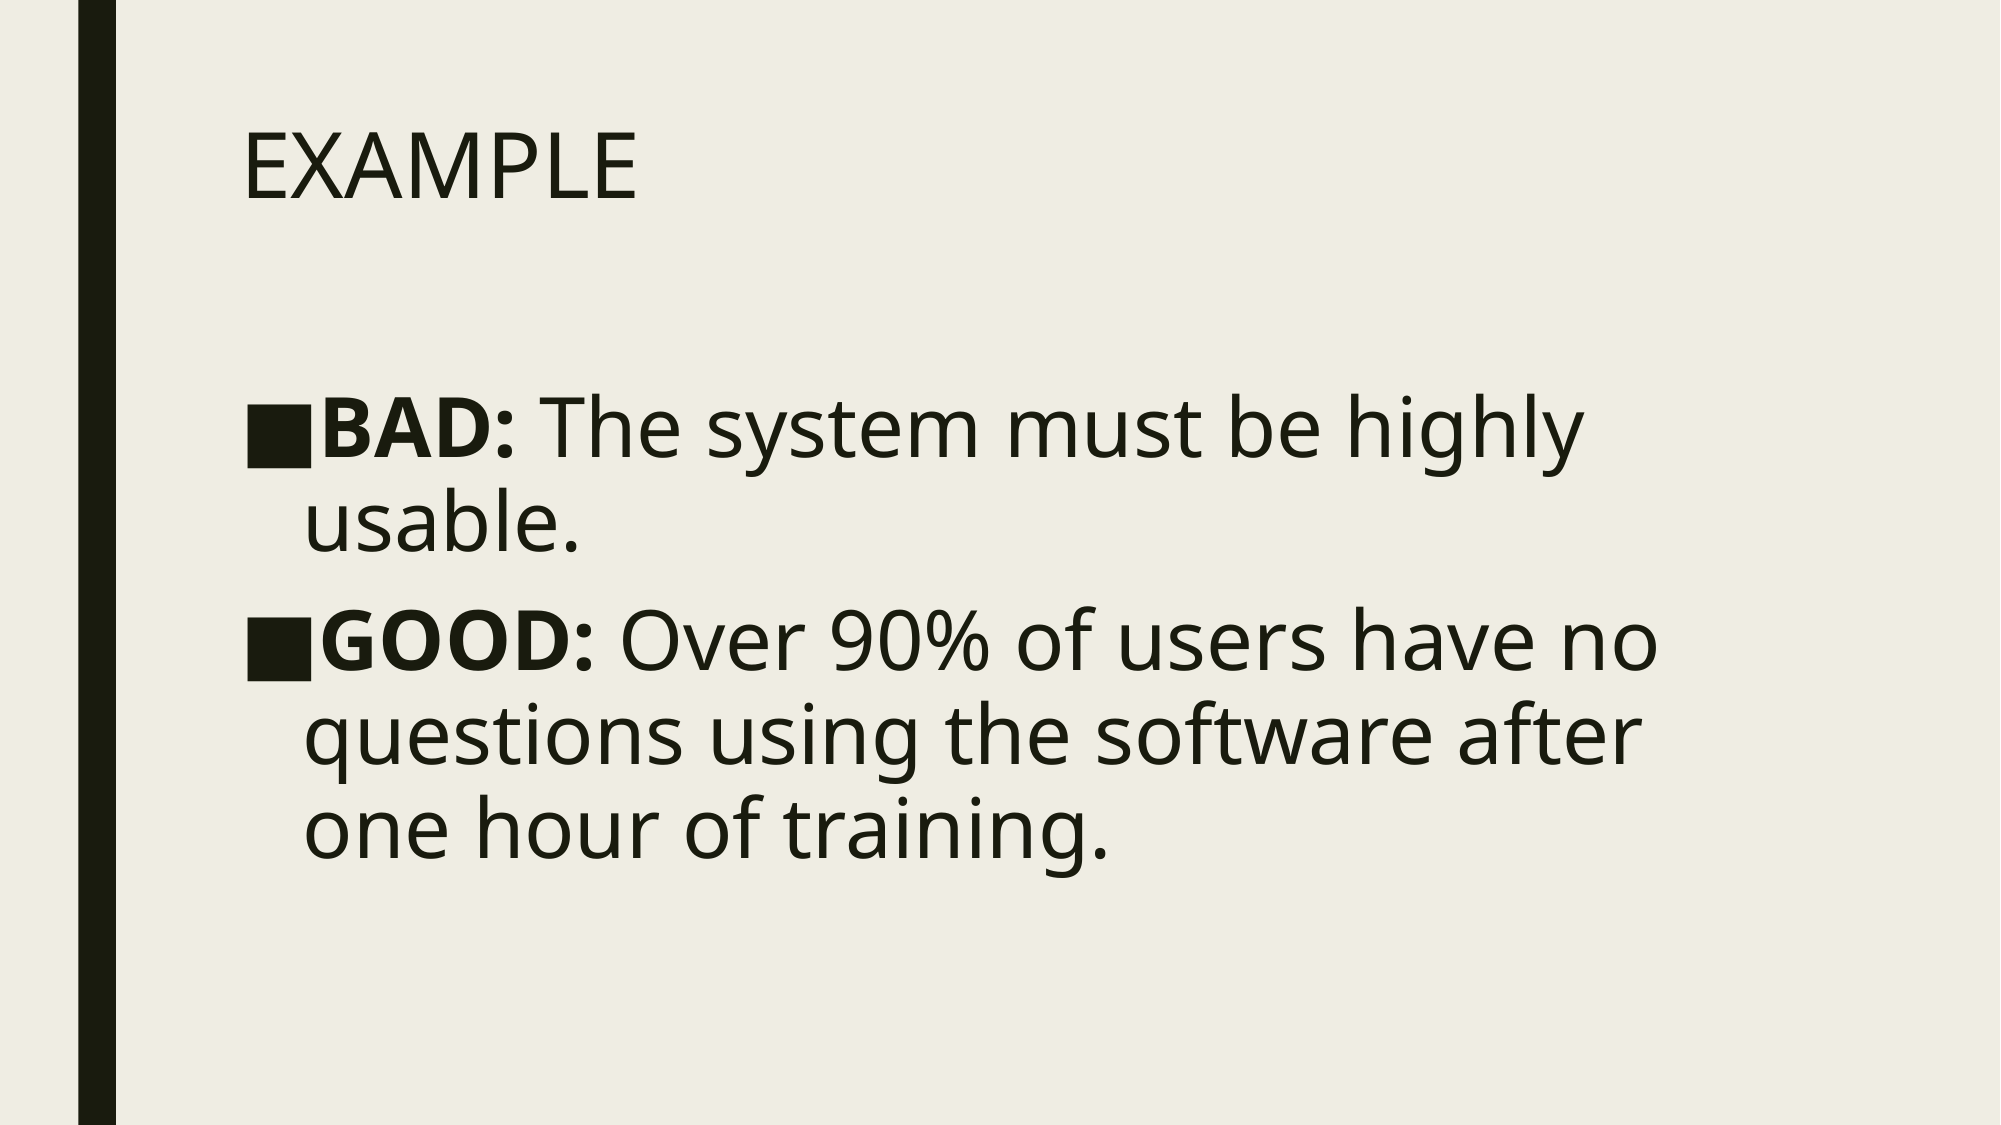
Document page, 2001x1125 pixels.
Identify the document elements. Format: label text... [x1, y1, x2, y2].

list BAD: The system must be highly usable. GOOD: Over 90% of users have no questions using the software after one hour of training. [225, 375, 1800, 963]
title EXAMPLE [225, 112, 1800, 357]
